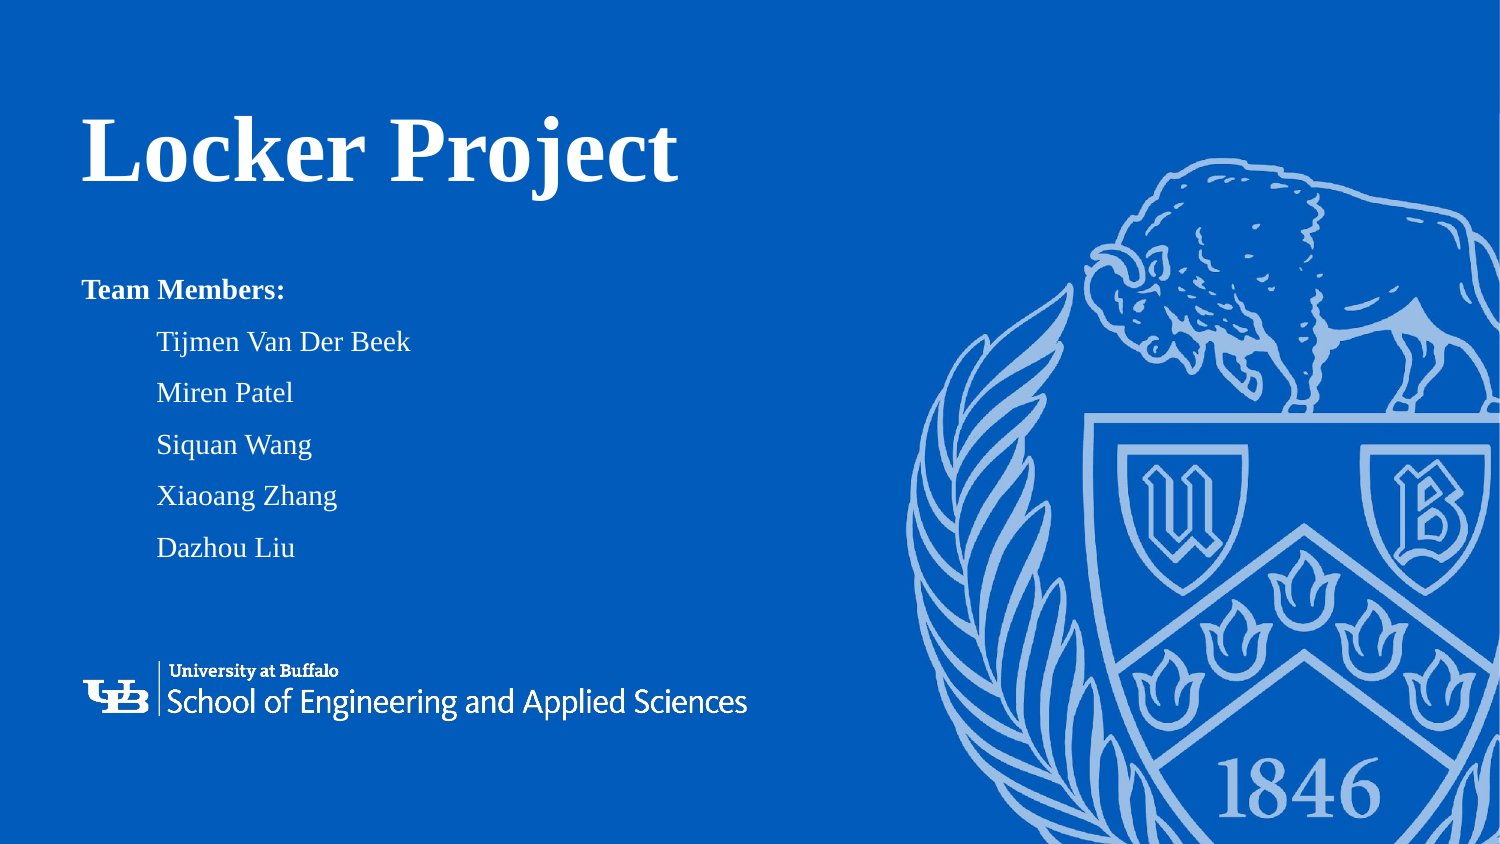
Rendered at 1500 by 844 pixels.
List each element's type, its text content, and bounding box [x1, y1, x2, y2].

title Locker Project [81, 68, 898, 209]
picture [0, 0, 1500, 844]
list Team Members: Tijmen Van Der Beek Miren Patel Siquan Wang Xiaoang Zhang Dazhou Liu [81, 259, 898, 463]
